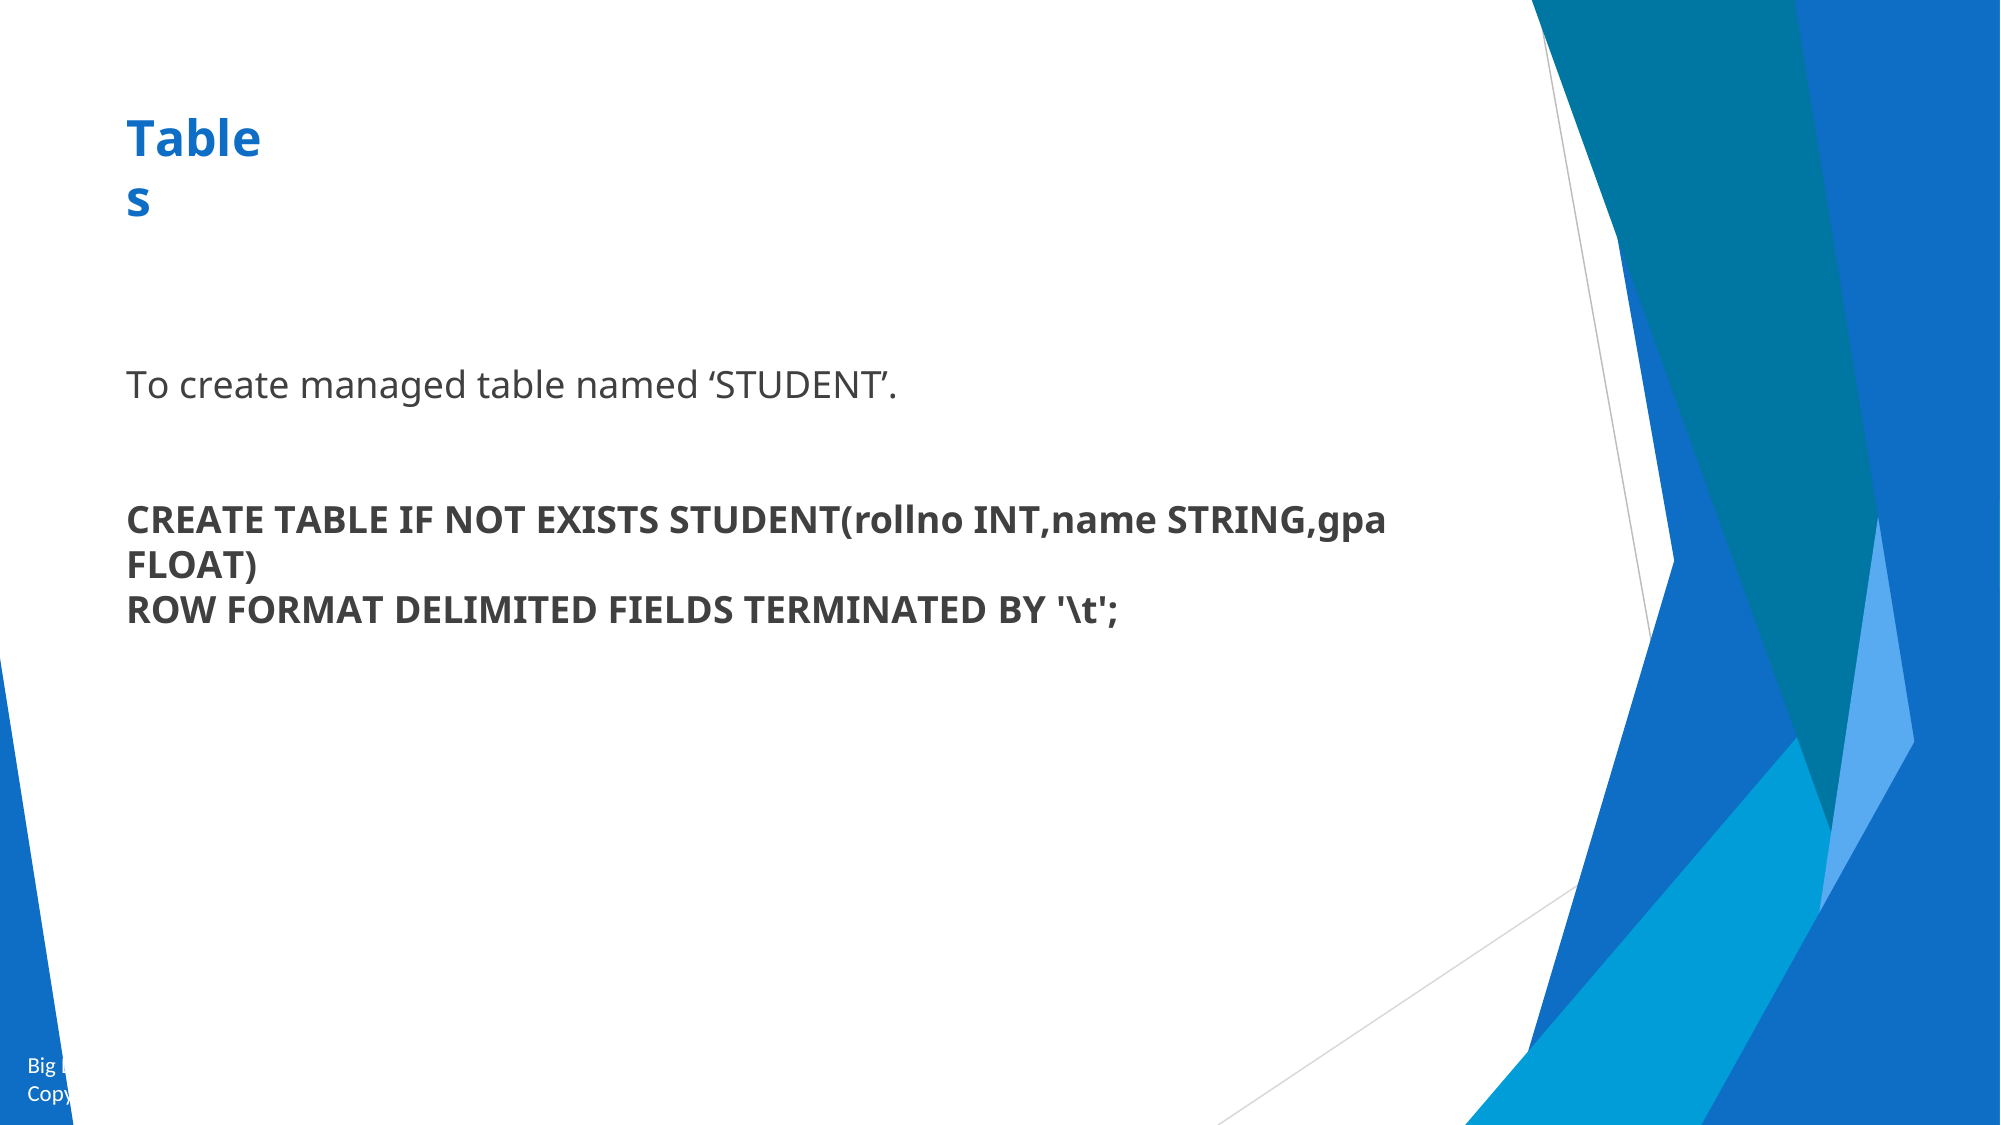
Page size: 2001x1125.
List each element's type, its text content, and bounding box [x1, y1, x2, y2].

title Tables [124, 106, 275, 294]
text_box To create managed table named ‘STUDENT’. CREATE TABLE IF NOT EXISTS STUDENT(rollno INT,name STRING,gpa FLOAT) ROW FORMAT DELIMITED FIELDS TERMINATED BY '\t'; [124, 361, 1446, 632]
footer Big Data and Analytics by Seema Acharya and Subhashini Chellappan Copyright 2015, WILEY INDIA PVT. LTD. [25, 1054, 667, 1125]
